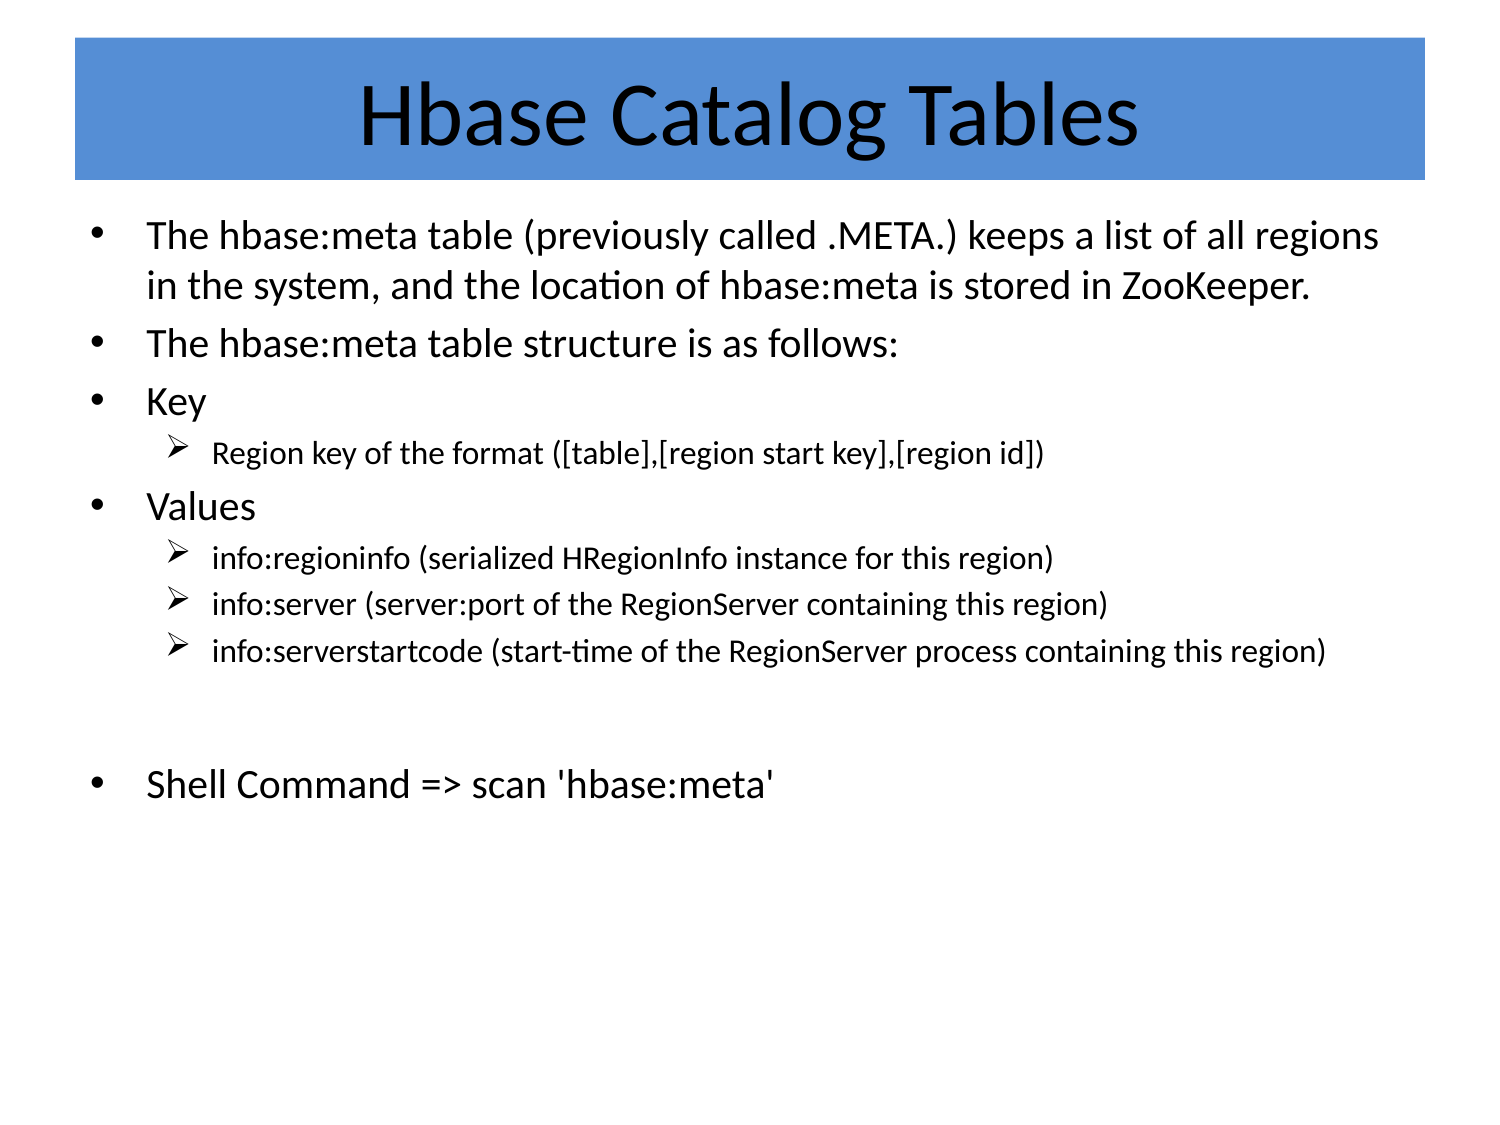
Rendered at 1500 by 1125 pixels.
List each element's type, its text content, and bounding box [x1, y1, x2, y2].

title Hbase Catalog Tables [75, 37, 1425, 180]
list The hbase:meta table (previously called .META.) keeps a list of all regions in the system, and the location of hbase:meta is stored in ZooKeeper. The hbase:meta table structure is as follows: Key Region key of the format ([table],[region start key],[region id]) Values info:regioninfo (serialized HRegionInfo instance for this region) info:server (server:port of the RegionServer containing this region) info:serverstartcode (start-time of the RegionServer process containing this region) Shell Command => scan 'hbase:meta' [75, 200, 1425, 1038]
